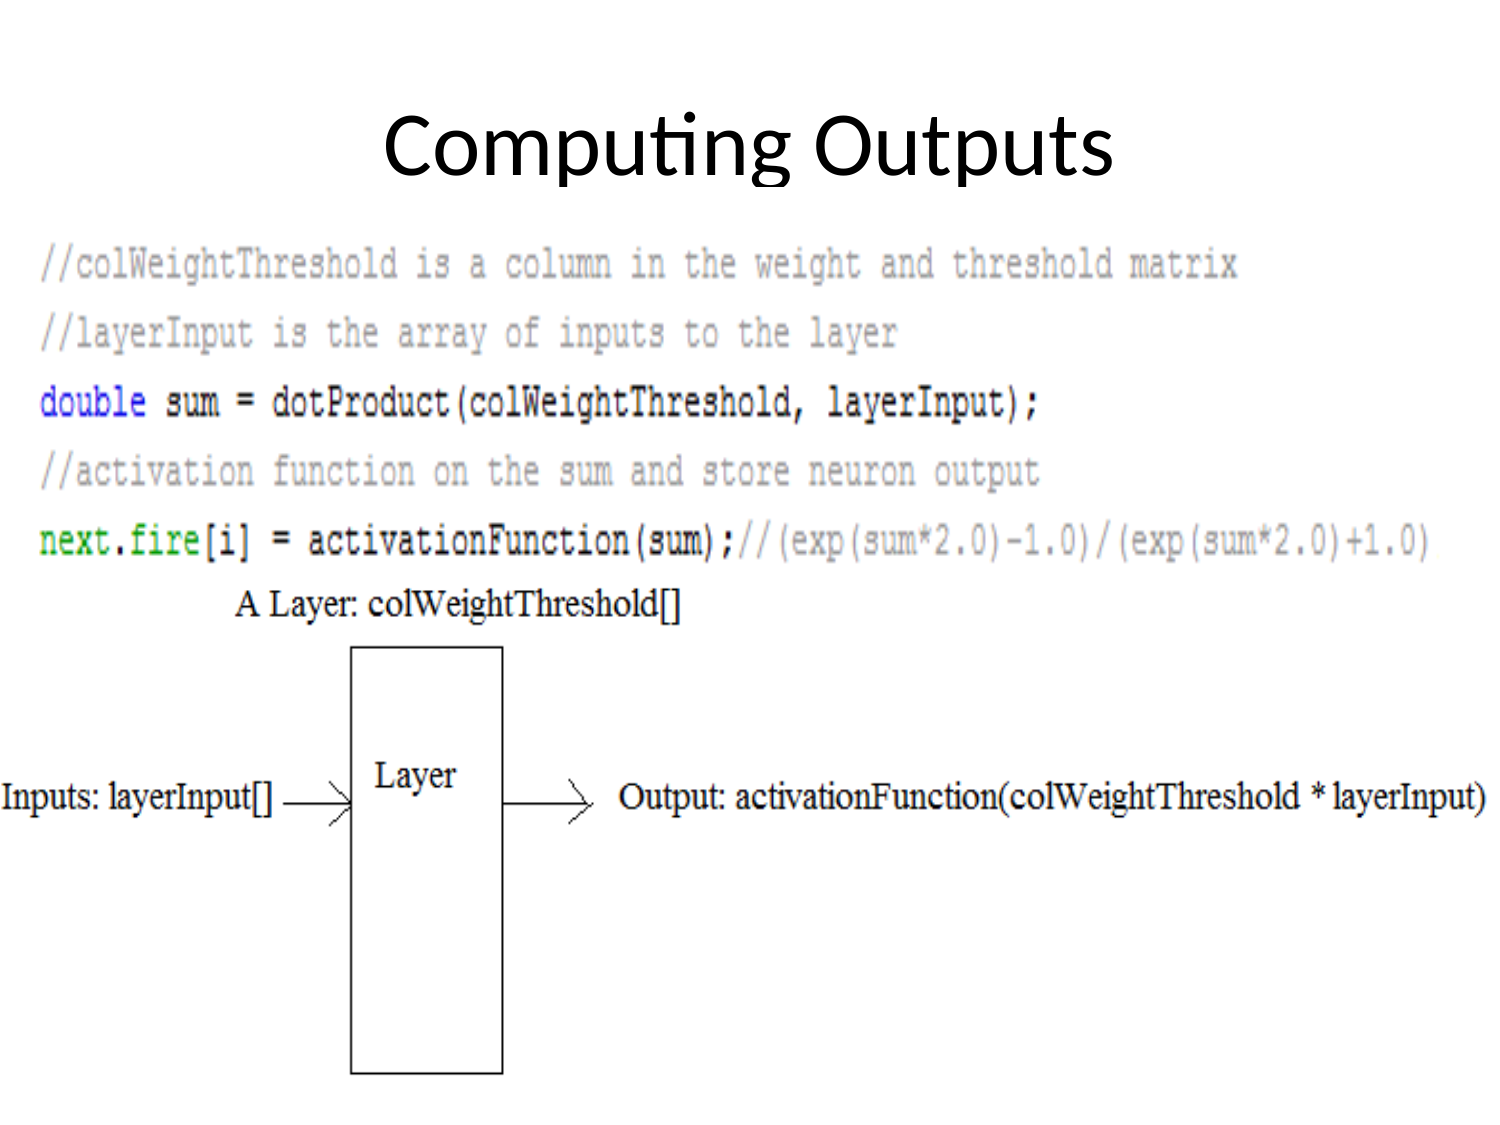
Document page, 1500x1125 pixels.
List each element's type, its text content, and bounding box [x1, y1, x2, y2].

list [0, 187, 1500, 574]
title Computing Outputs [75, 45, 1425, 185]
picture [0, 574, 1500, 1088]
